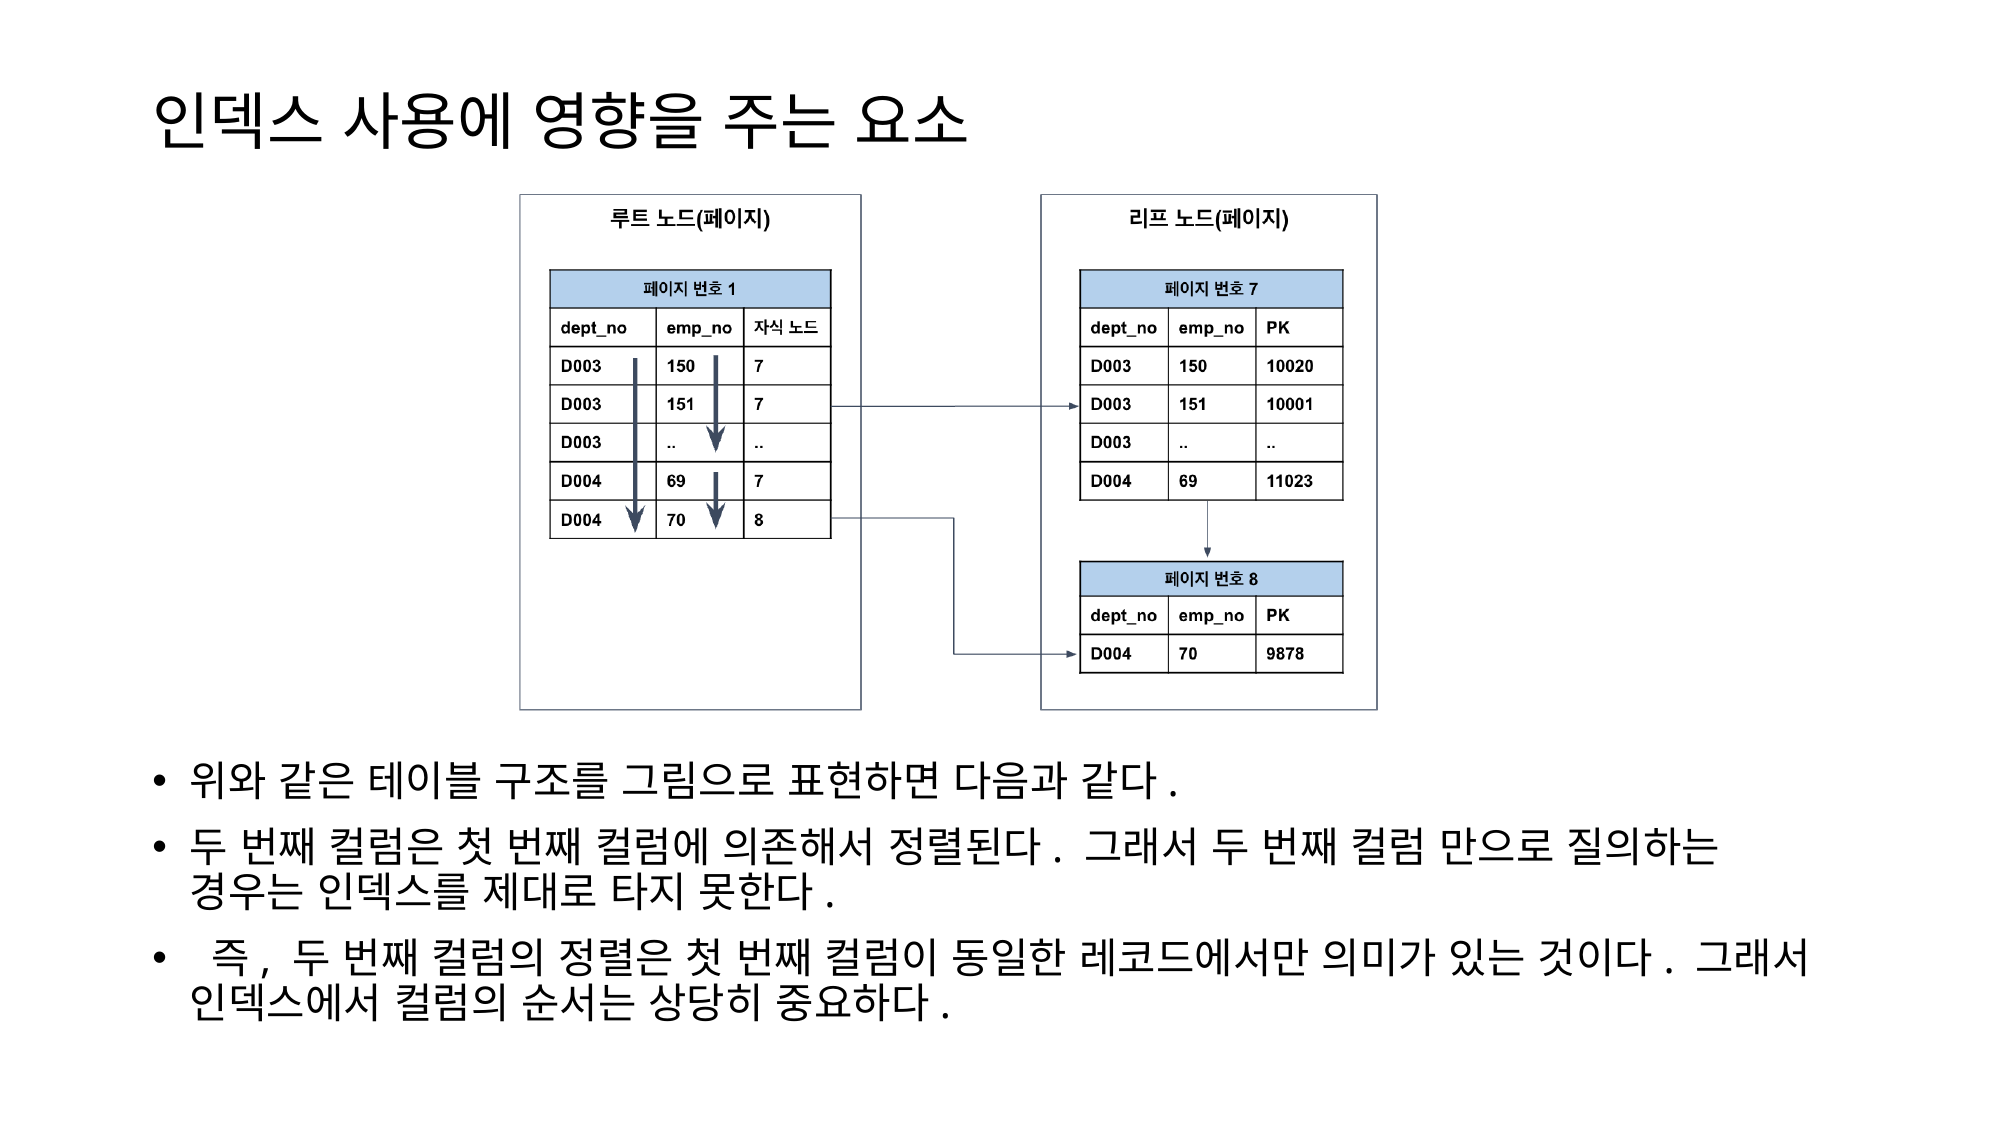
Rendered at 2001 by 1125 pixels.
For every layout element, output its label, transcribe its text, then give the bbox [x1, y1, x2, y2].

title 인덱스 사용에 영향을 주는 요소 [137, 59, 1863, 189]
list 위와 같은 테이블 구조를 그림으로 표현하면 다음과 같다. 두 번째 컬럼은 첫 번째 컬럼에 의존해서 정렬된다. 그래서 두 번째 컬럼 만으로 질의하는 경우는 인덱스를 제대로 타지 못한다. 즉, 두 번째 컬럼의 정렬은 첫 번째 컬럼이 동일한 레코드에서만 의미가 있는 것이다. 그래서 인덱스에서 컬럼의 순서는 상당히 중요하다. [137, 418, 1863, 1050]
picture [514, 188, 1385, 714]
